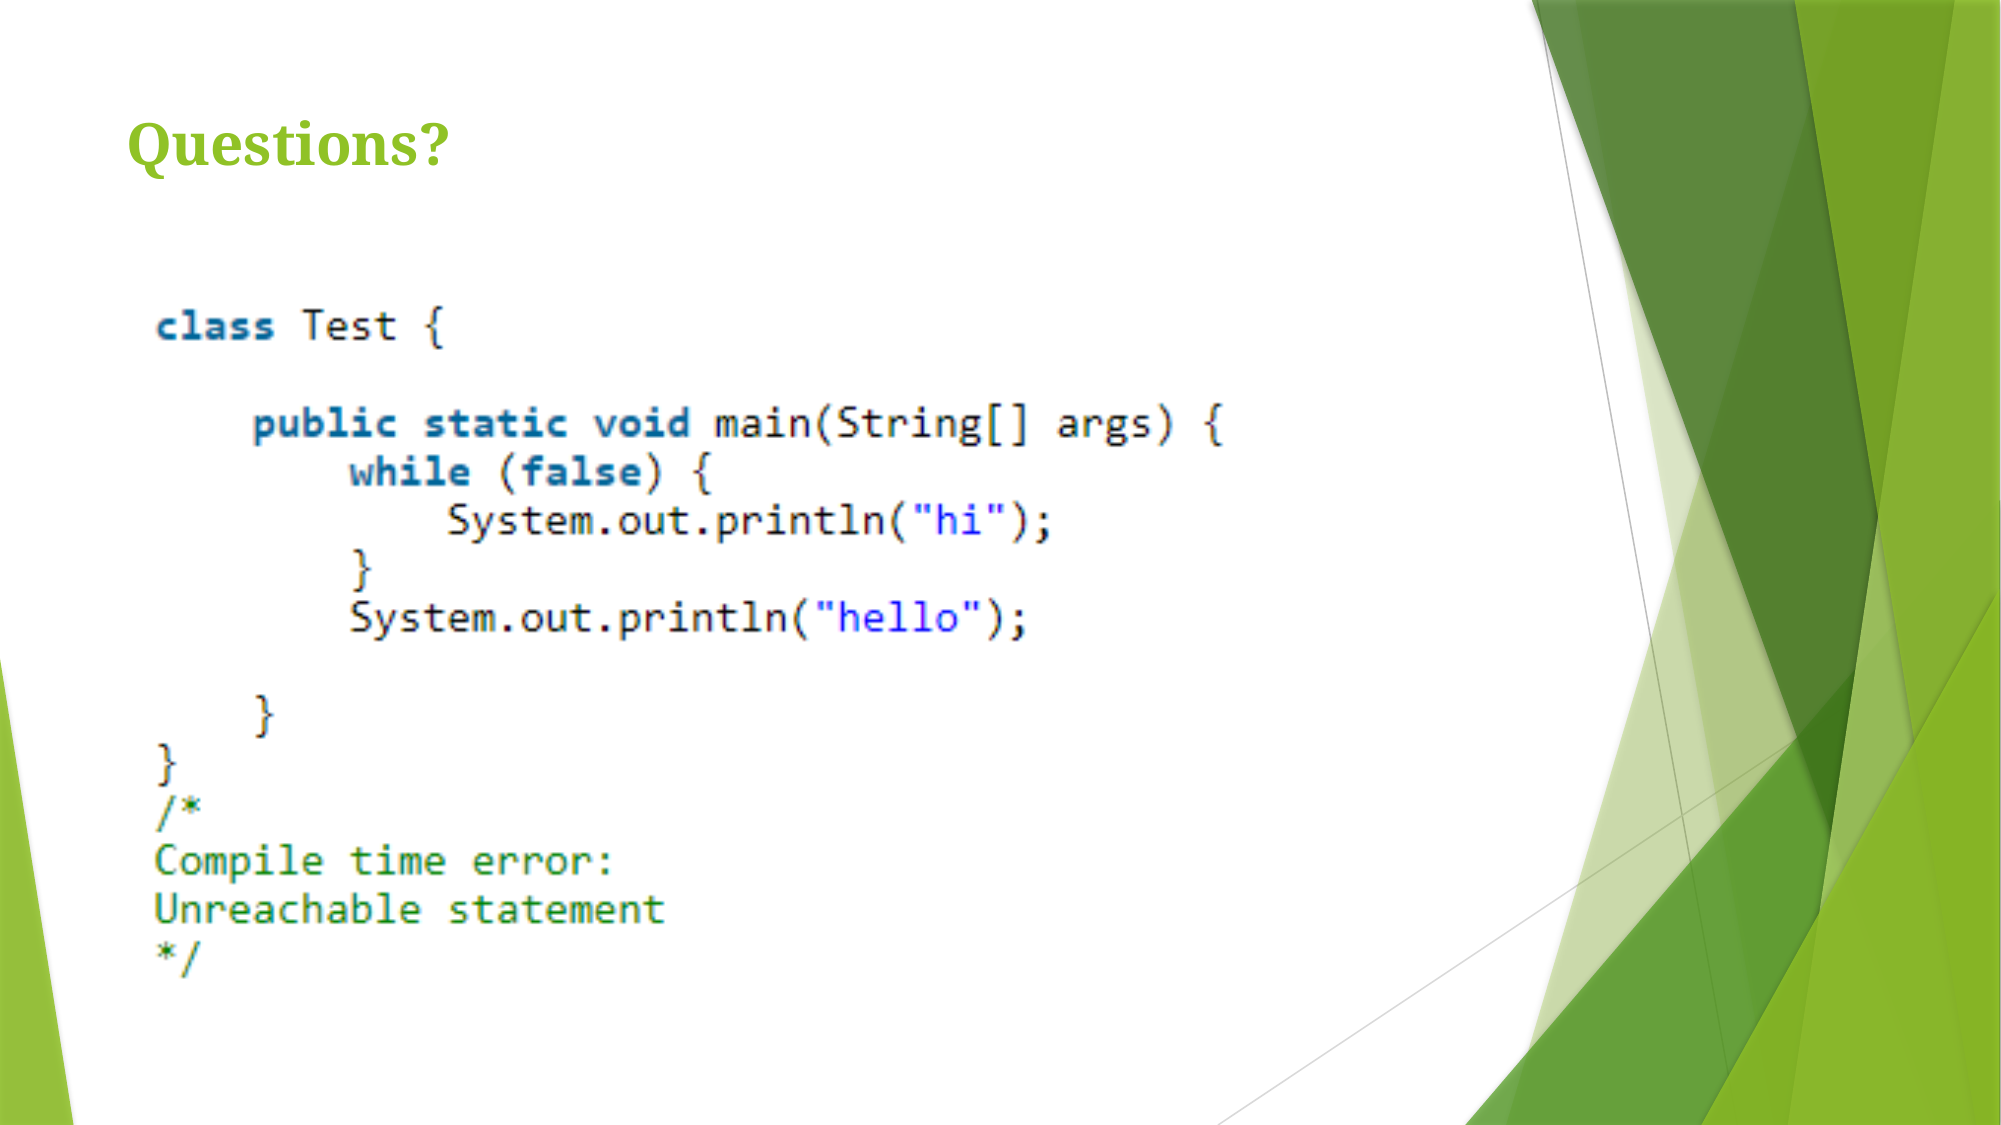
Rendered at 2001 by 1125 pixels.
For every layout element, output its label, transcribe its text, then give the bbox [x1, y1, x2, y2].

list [130, 280, 1257, 995]
title Questions? [111, 99, 1522, 229]
